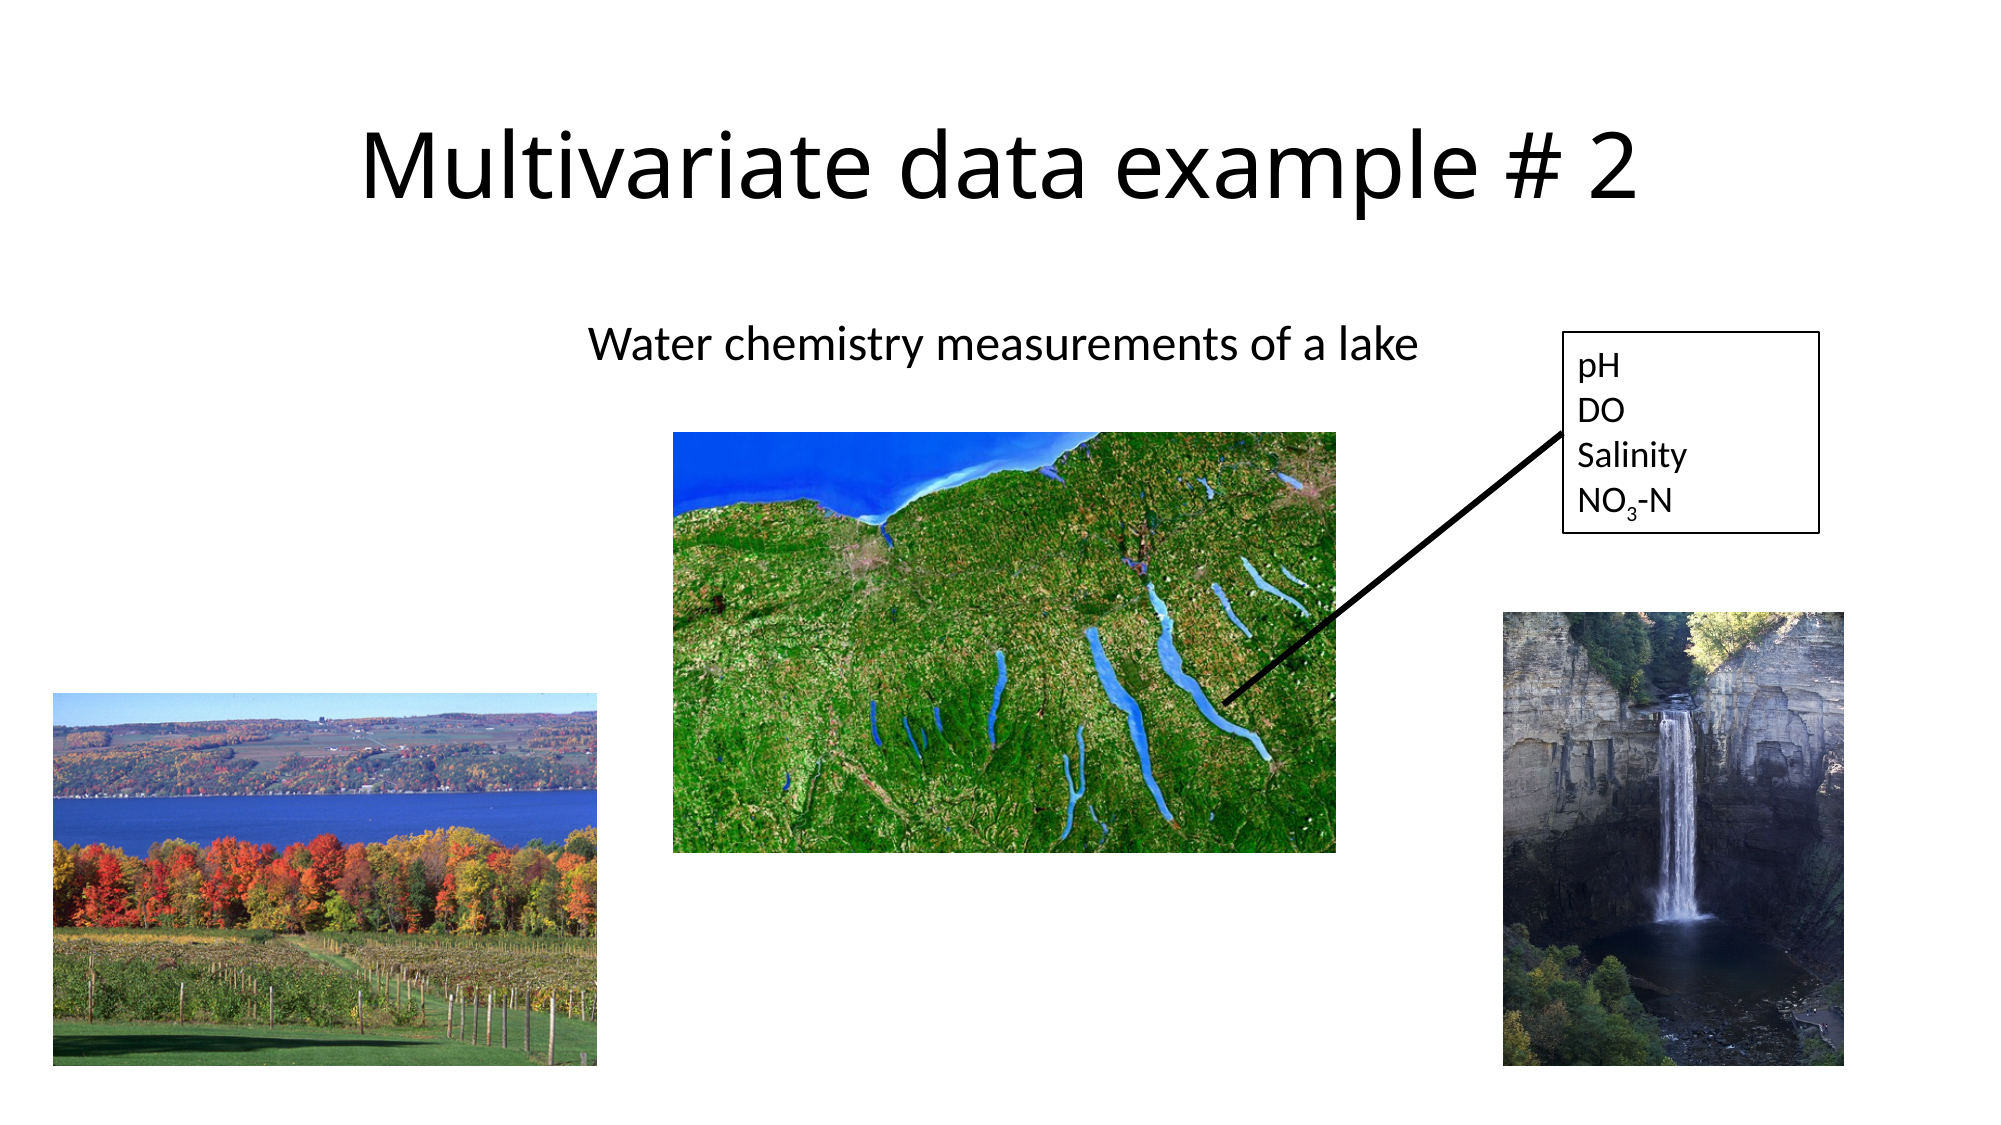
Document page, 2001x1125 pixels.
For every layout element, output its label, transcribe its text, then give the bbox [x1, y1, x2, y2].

picture [673, 432, 1336, 853]
picture [1503, 612, 1844, 1066]
text_box pH DO Salinity NO3-N [1562, 332, 1819, 534]
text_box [1223, 430, 1563, 705]
text_box Water chemistry measurements of a lake [573, 303, 1435, 378]
title Multivariate data example # 2 [137, 59, 1863, 278]
picture [53, 693, 597, 1066]
